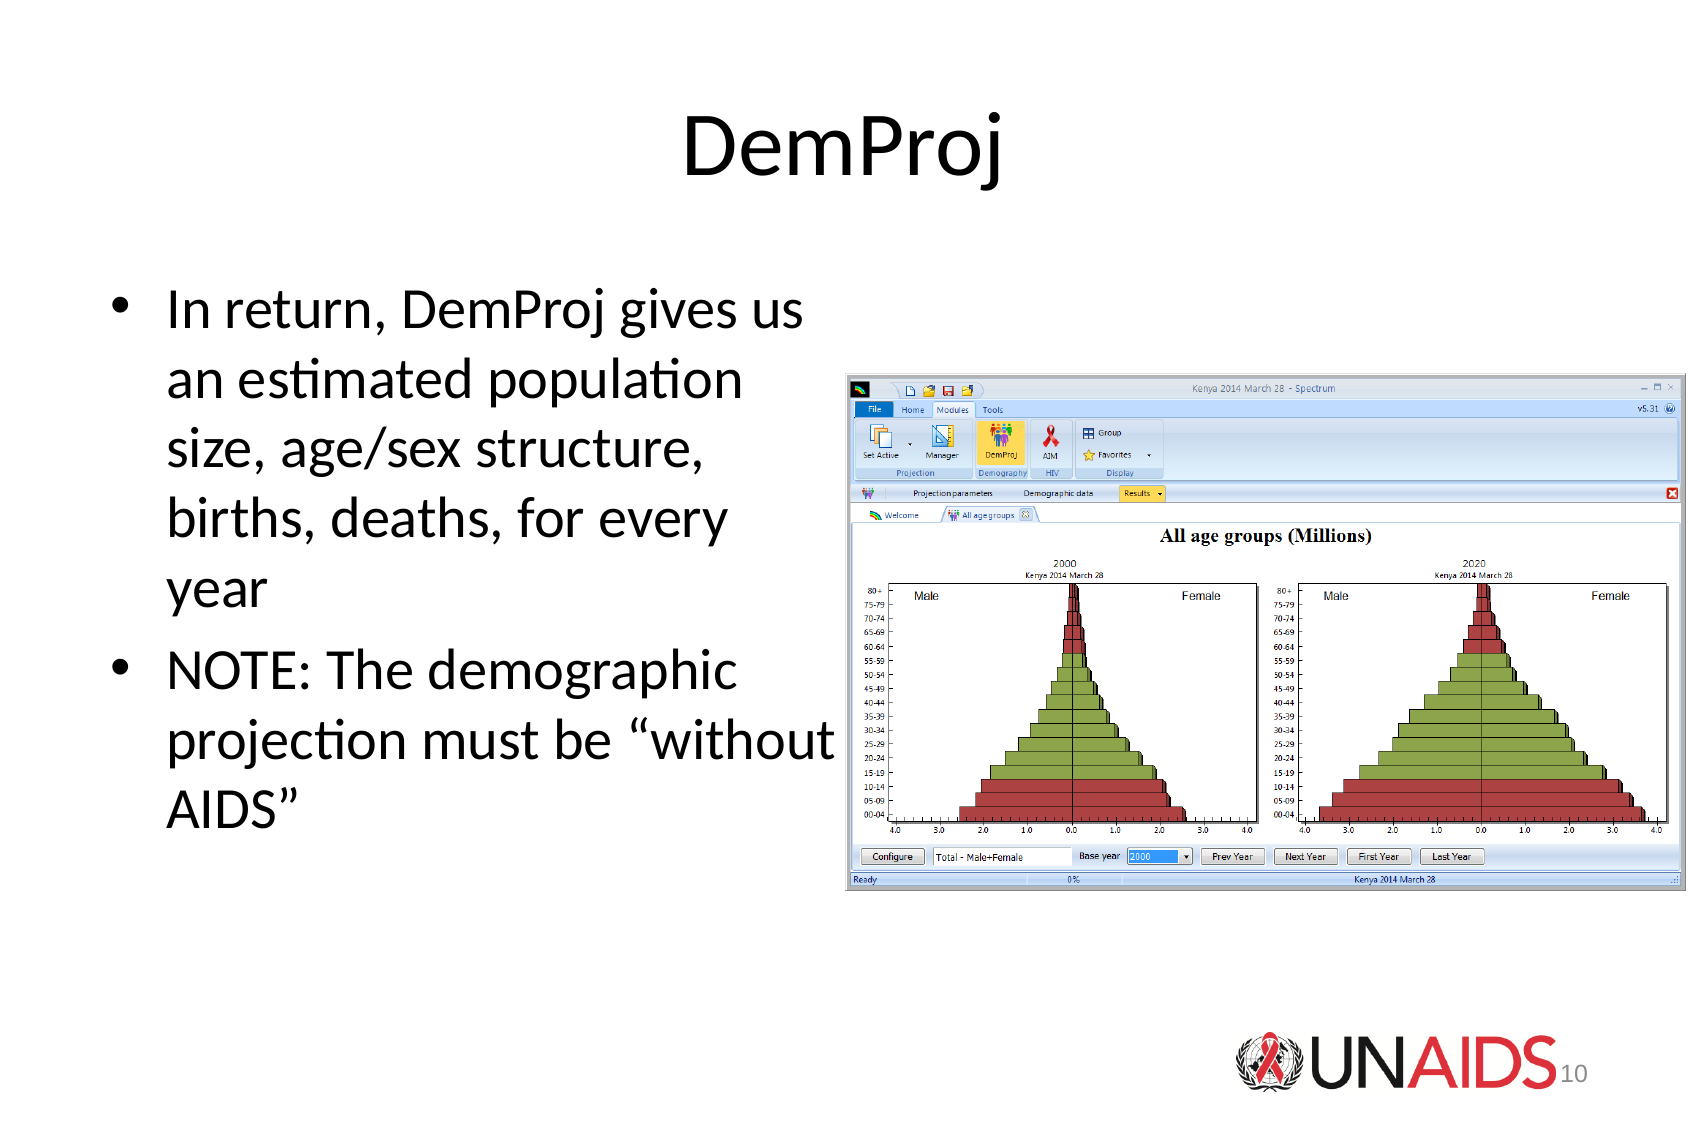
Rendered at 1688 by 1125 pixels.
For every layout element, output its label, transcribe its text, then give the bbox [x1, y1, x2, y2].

title DemProj [84, 45, 1604, 233]
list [845, 373, 1686, 891]
picture [1236, 1032, 1556, 1042]
list In return, DemProj gives us an estimated population size, age/sex structure, births, deaths, for every year NOTE: The demographic projection must be “without AIDS” [94, 262, 856, 1005]
slide_number 10 [1209, 1042, 1604, 1103]
